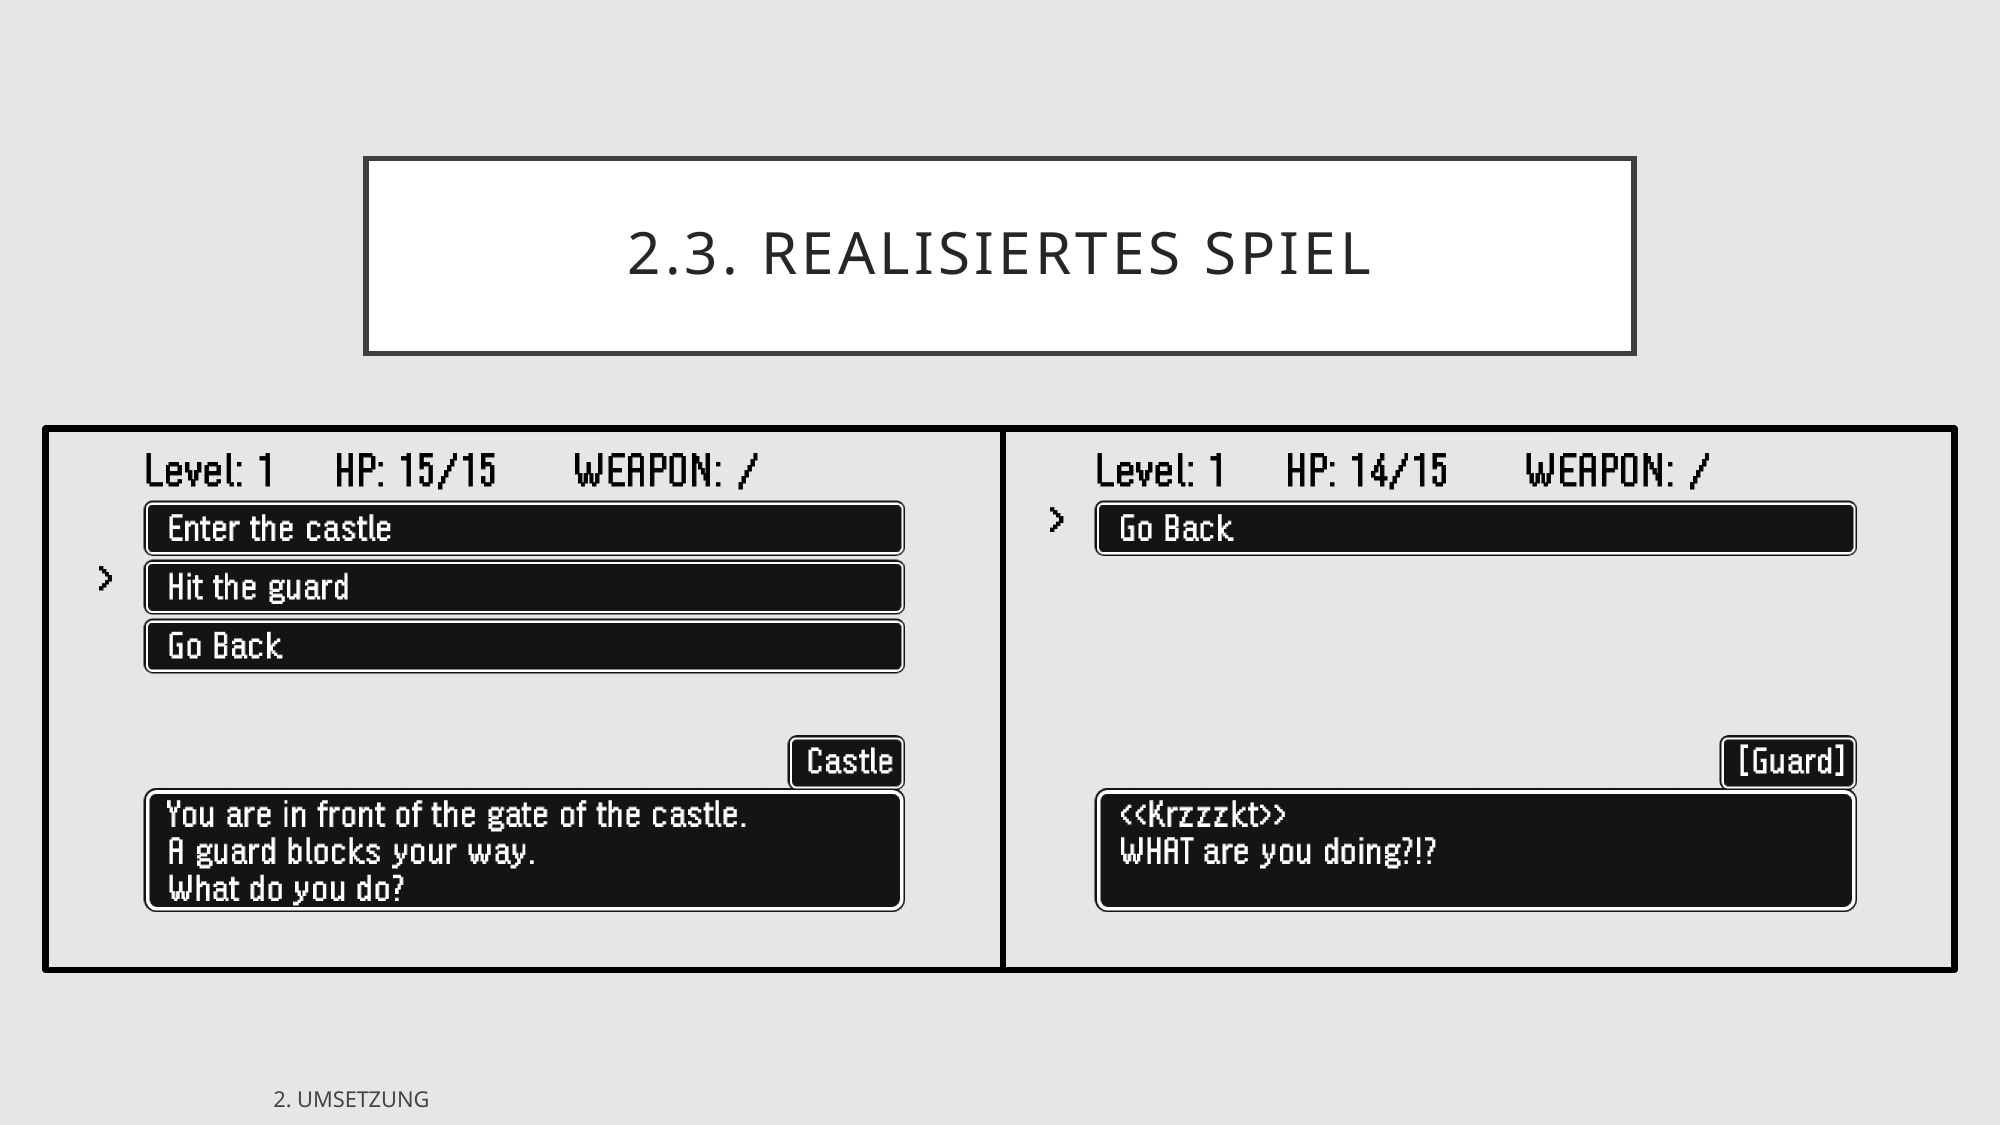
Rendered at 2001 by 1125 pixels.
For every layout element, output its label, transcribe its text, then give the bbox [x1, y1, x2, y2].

title 2.3. realisiertes Spiel [363, 156, 1637, 356]
footer 2. UMSETZUNG [258, 1072, 1227, 1125]
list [48, 431, 1000, 967]
picture [1000, 431, 1952, 967]
